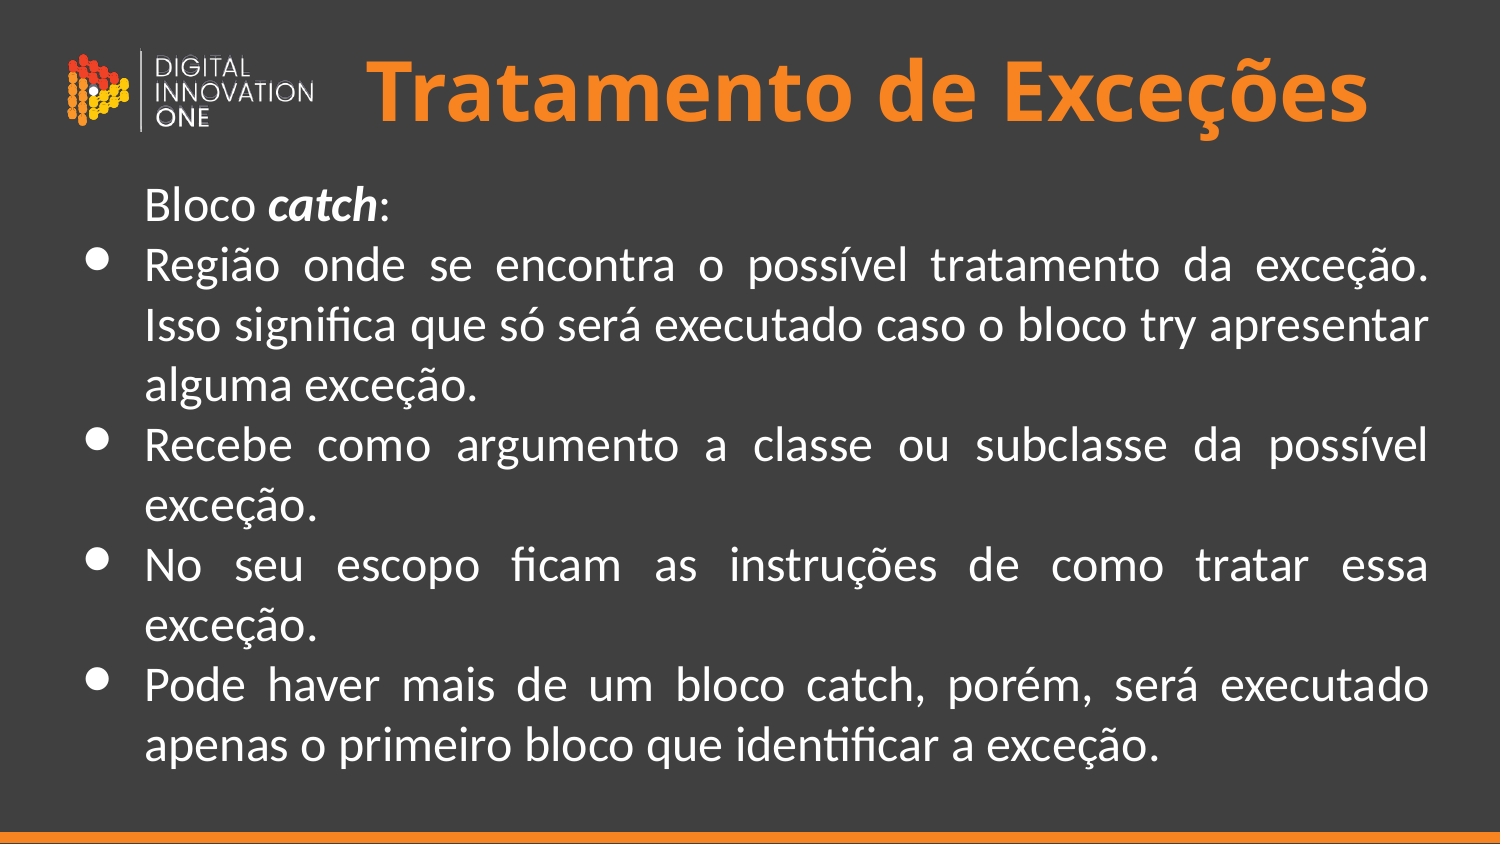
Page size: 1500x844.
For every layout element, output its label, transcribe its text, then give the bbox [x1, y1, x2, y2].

text_box [0, 832, 1500, 843]
picture [50, 39, 331, 140]
subtitle Tratamento de Exceções [331, 39, 1428, 137]
text_box Bloco catch: Região onde se encontra o possível tratamento da exceção. Isso significa que só será executado caso o bloco try apresentar alguma exceção. Recebe como argumento a classe ou subclasse da possível exceção. No seu escopo ficam as instruções de como tratar essa exceção. Pode haver mais de um bloco catch, porém, será executado apenas o primeiro bloco que identificar a exceção. [54, 156, 1446, 656]
